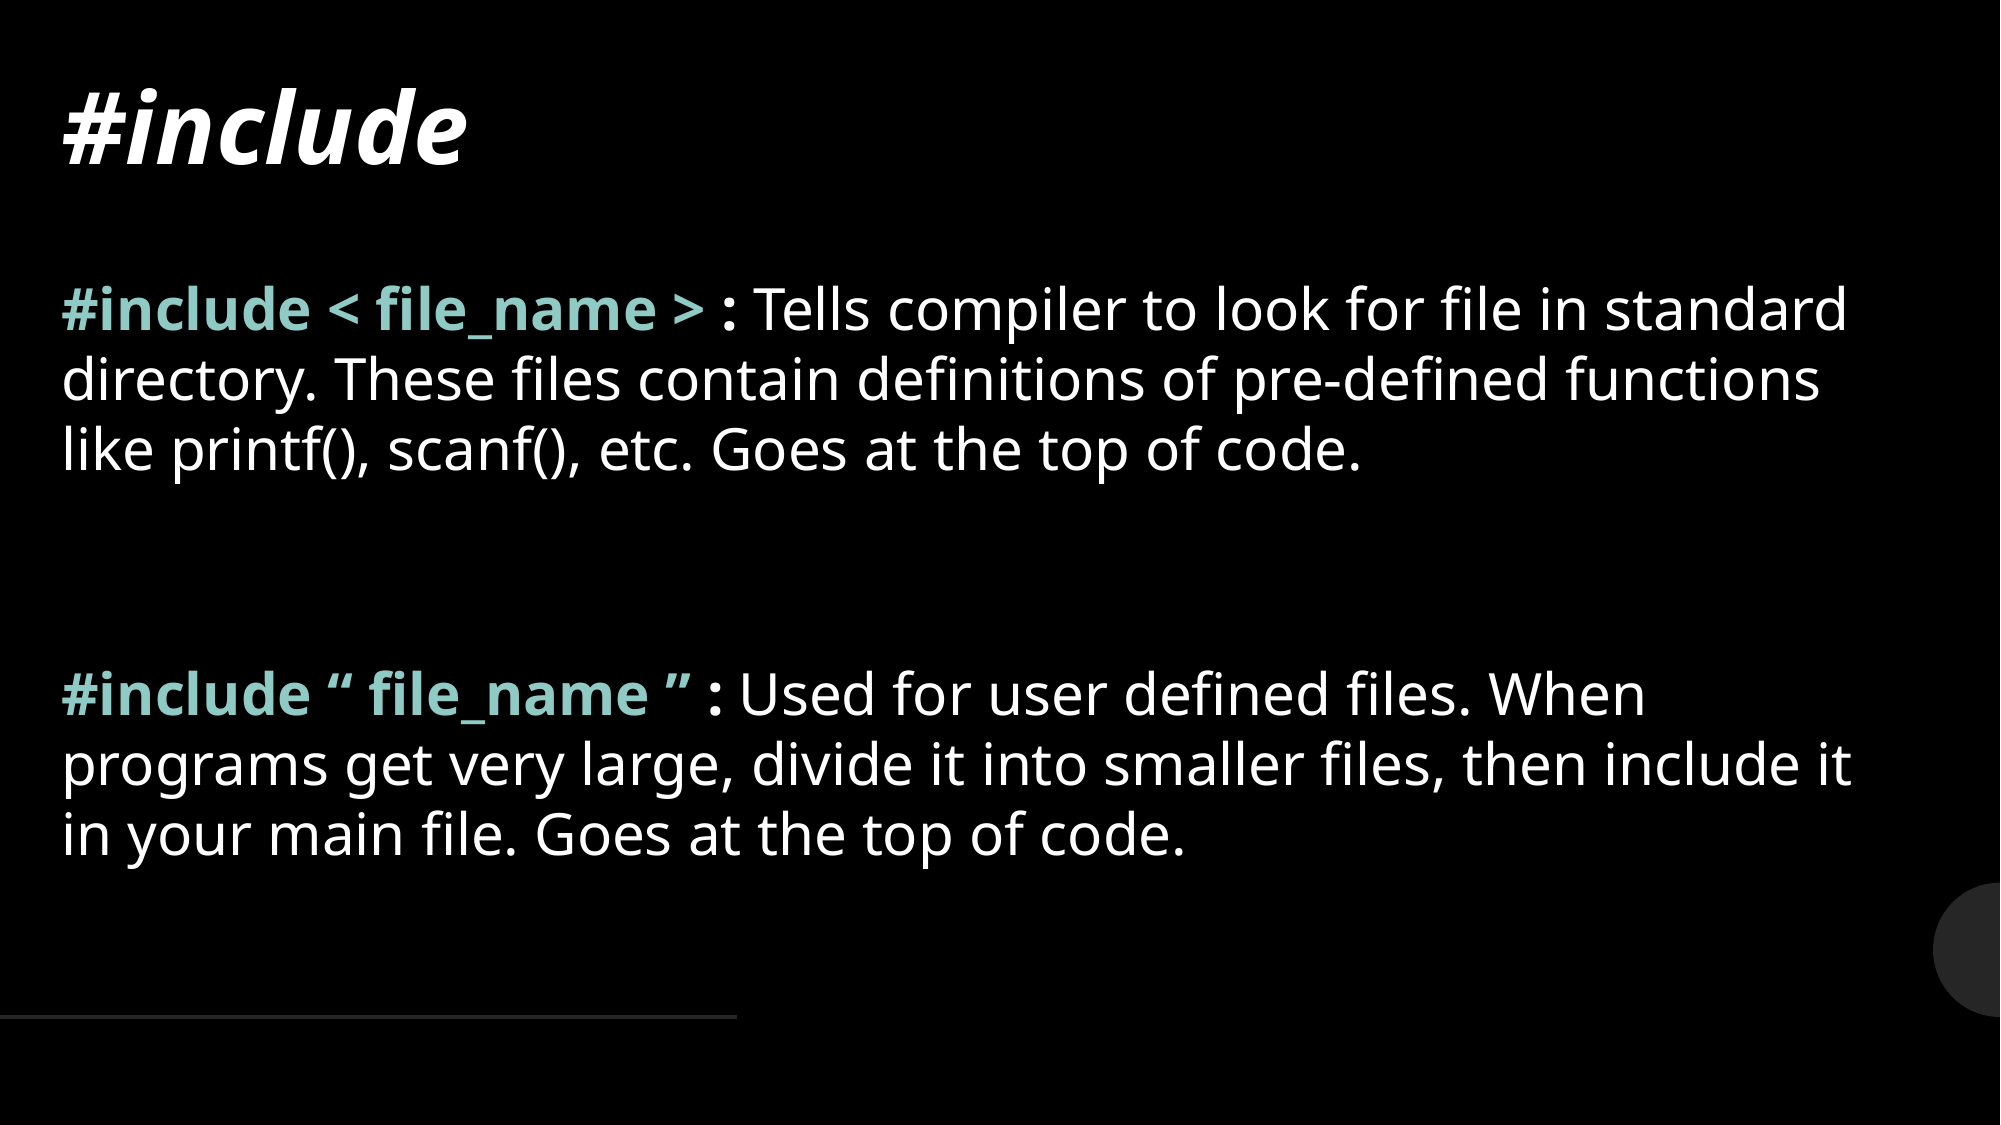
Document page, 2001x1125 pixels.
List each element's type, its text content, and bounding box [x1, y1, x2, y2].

title #include [46, 63, 609, 264]
text_box #include “ file_name ” : Used for user defined files. When programs get very large, divide it into smaller files, then include it in your main file. Goes at the top of code. [46, 649, 1886, 875]
text_box #include < file_name > : Tells compiler to look for file in standard directory. These files contain definitions of pre-defined functions like printf(), scanf(), etc. Goes at the top of code. [46, 264, 1886, 490]
